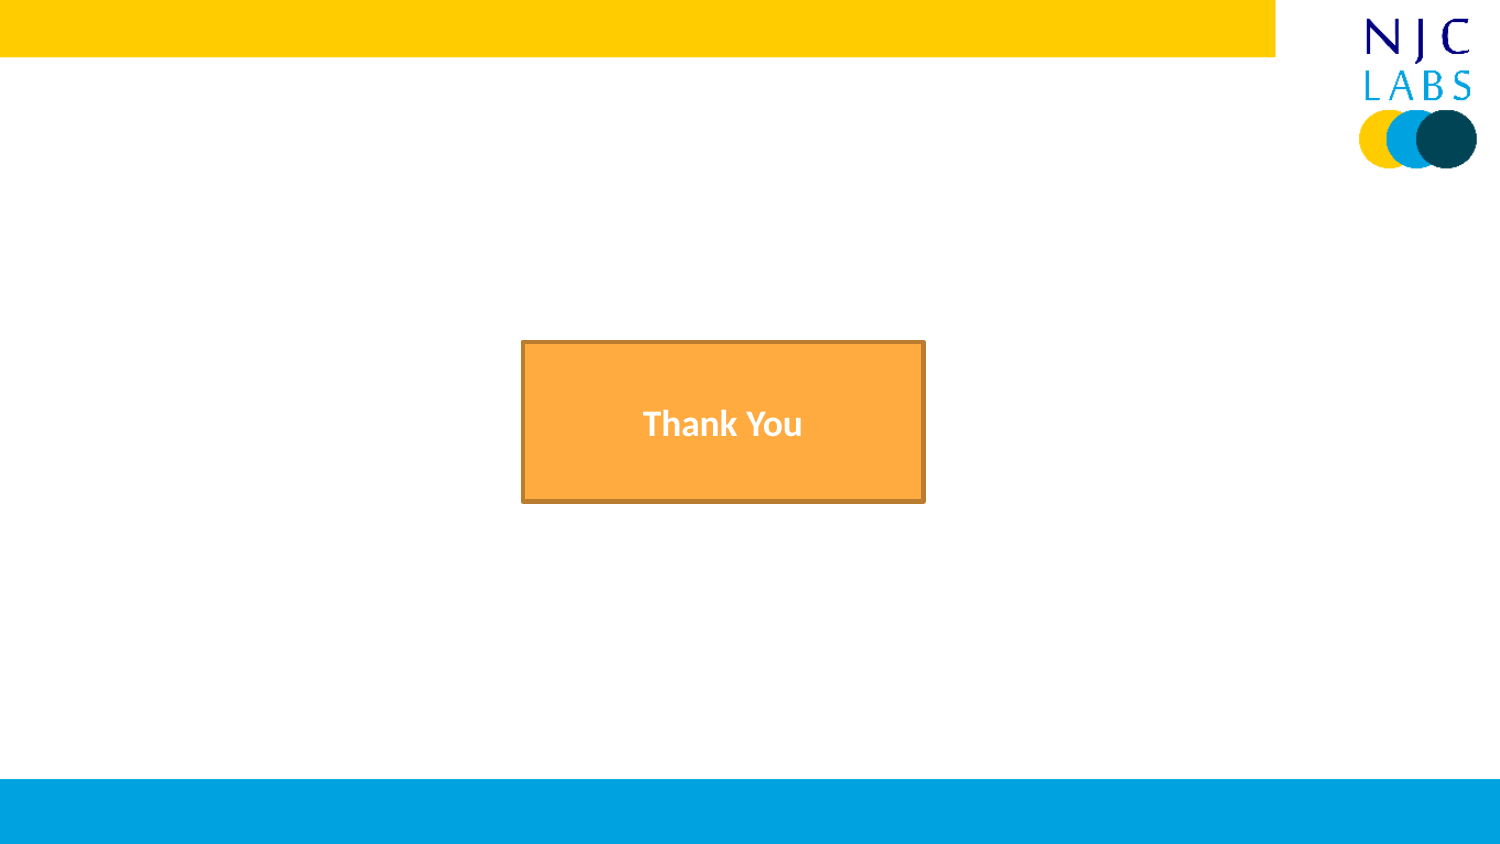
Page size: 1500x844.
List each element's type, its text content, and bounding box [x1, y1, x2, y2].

picture [0, 0, 1500, 779]
text_box Thank You [522, 342, 924, 502]
